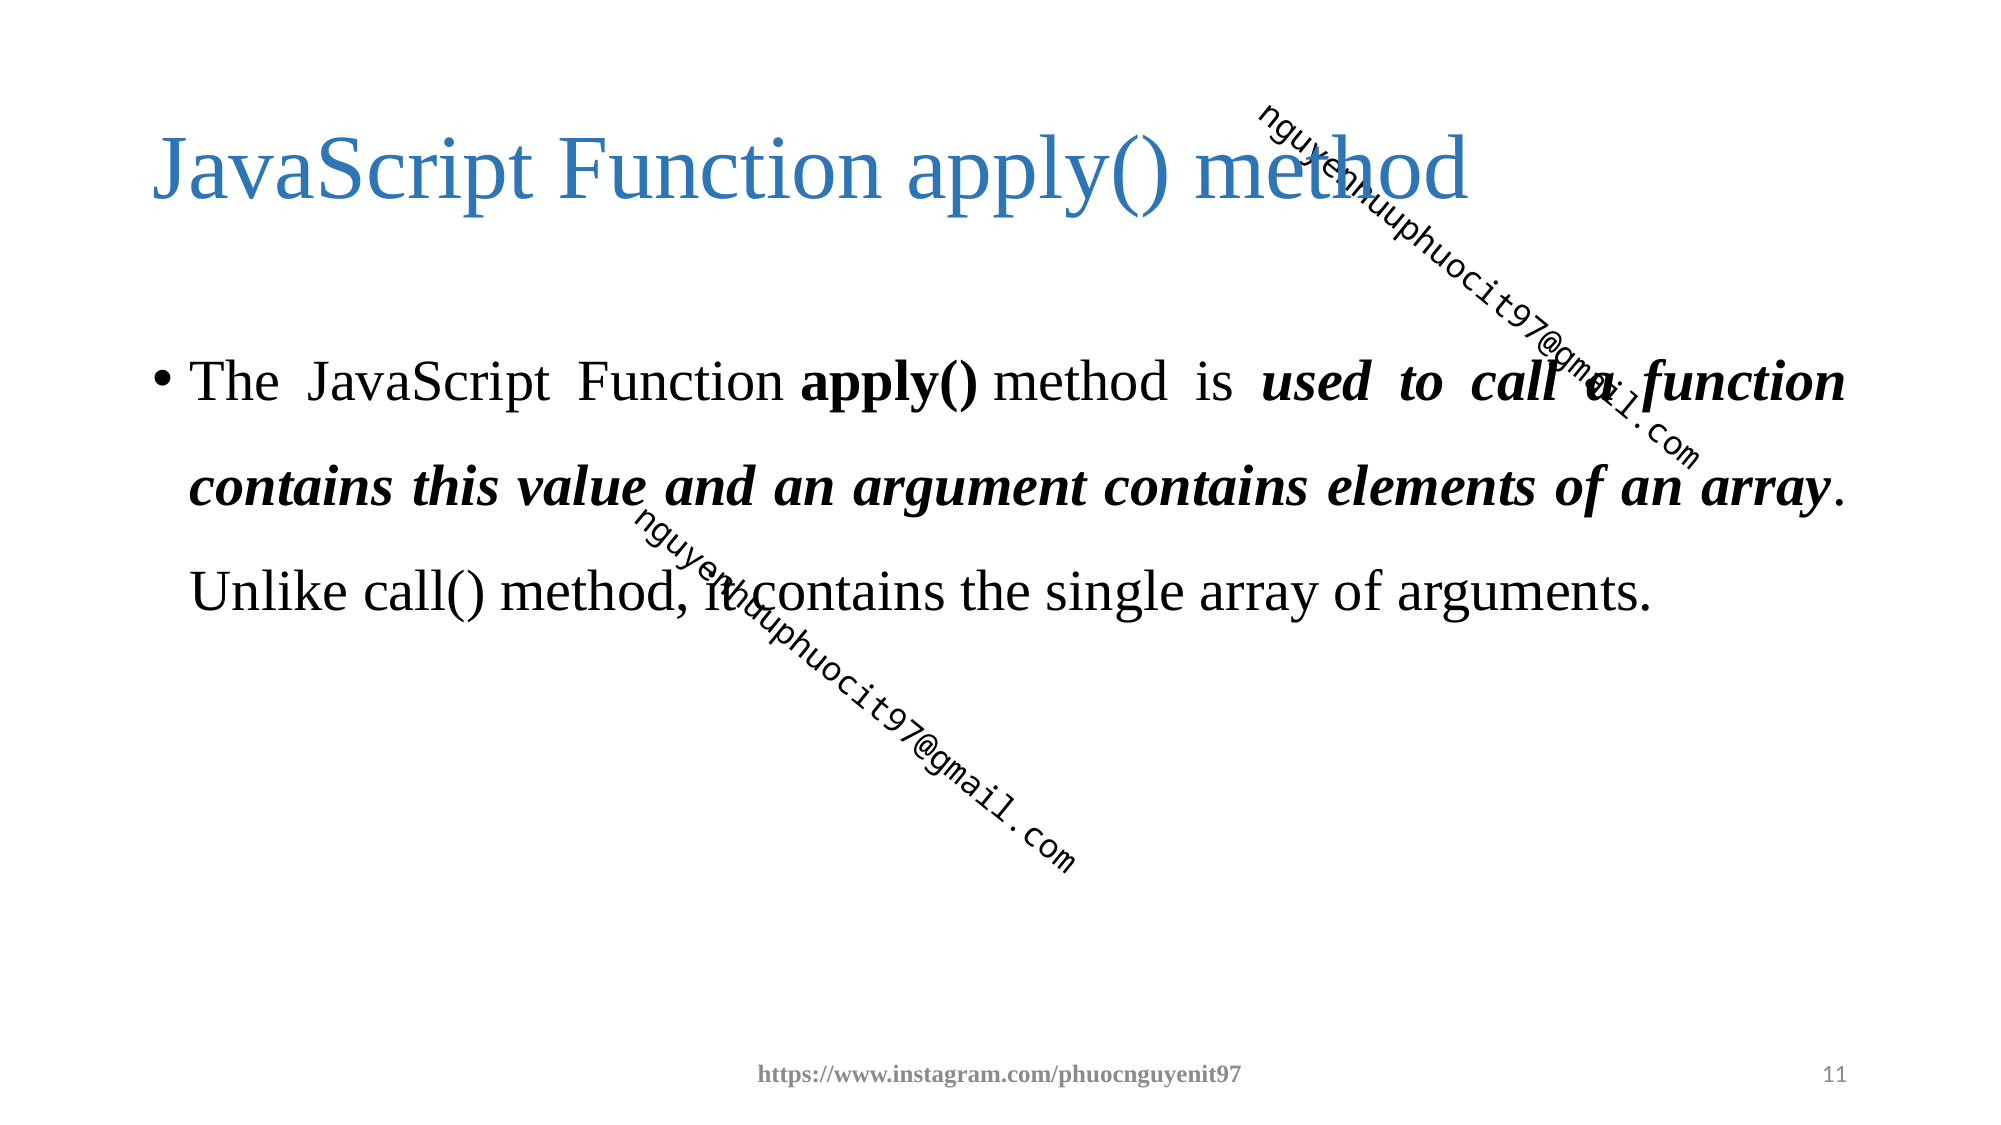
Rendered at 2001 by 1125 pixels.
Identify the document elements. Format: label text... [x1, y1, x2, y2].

list The JavaScript Function apply() method is used to call a function contains this value and an argument contains elements of an array. Unlike call() method, it contains the single array of arguments. [137, 299, 1863, 1014]
title JavaScript Function apply() method [137, 59, 1863, 278]
footer https://www.instagram.com/phuocnguyenit97 [662, 1042, 1338, 1103]
slide_number 11 [1412, 1042, 1863, 1103]
